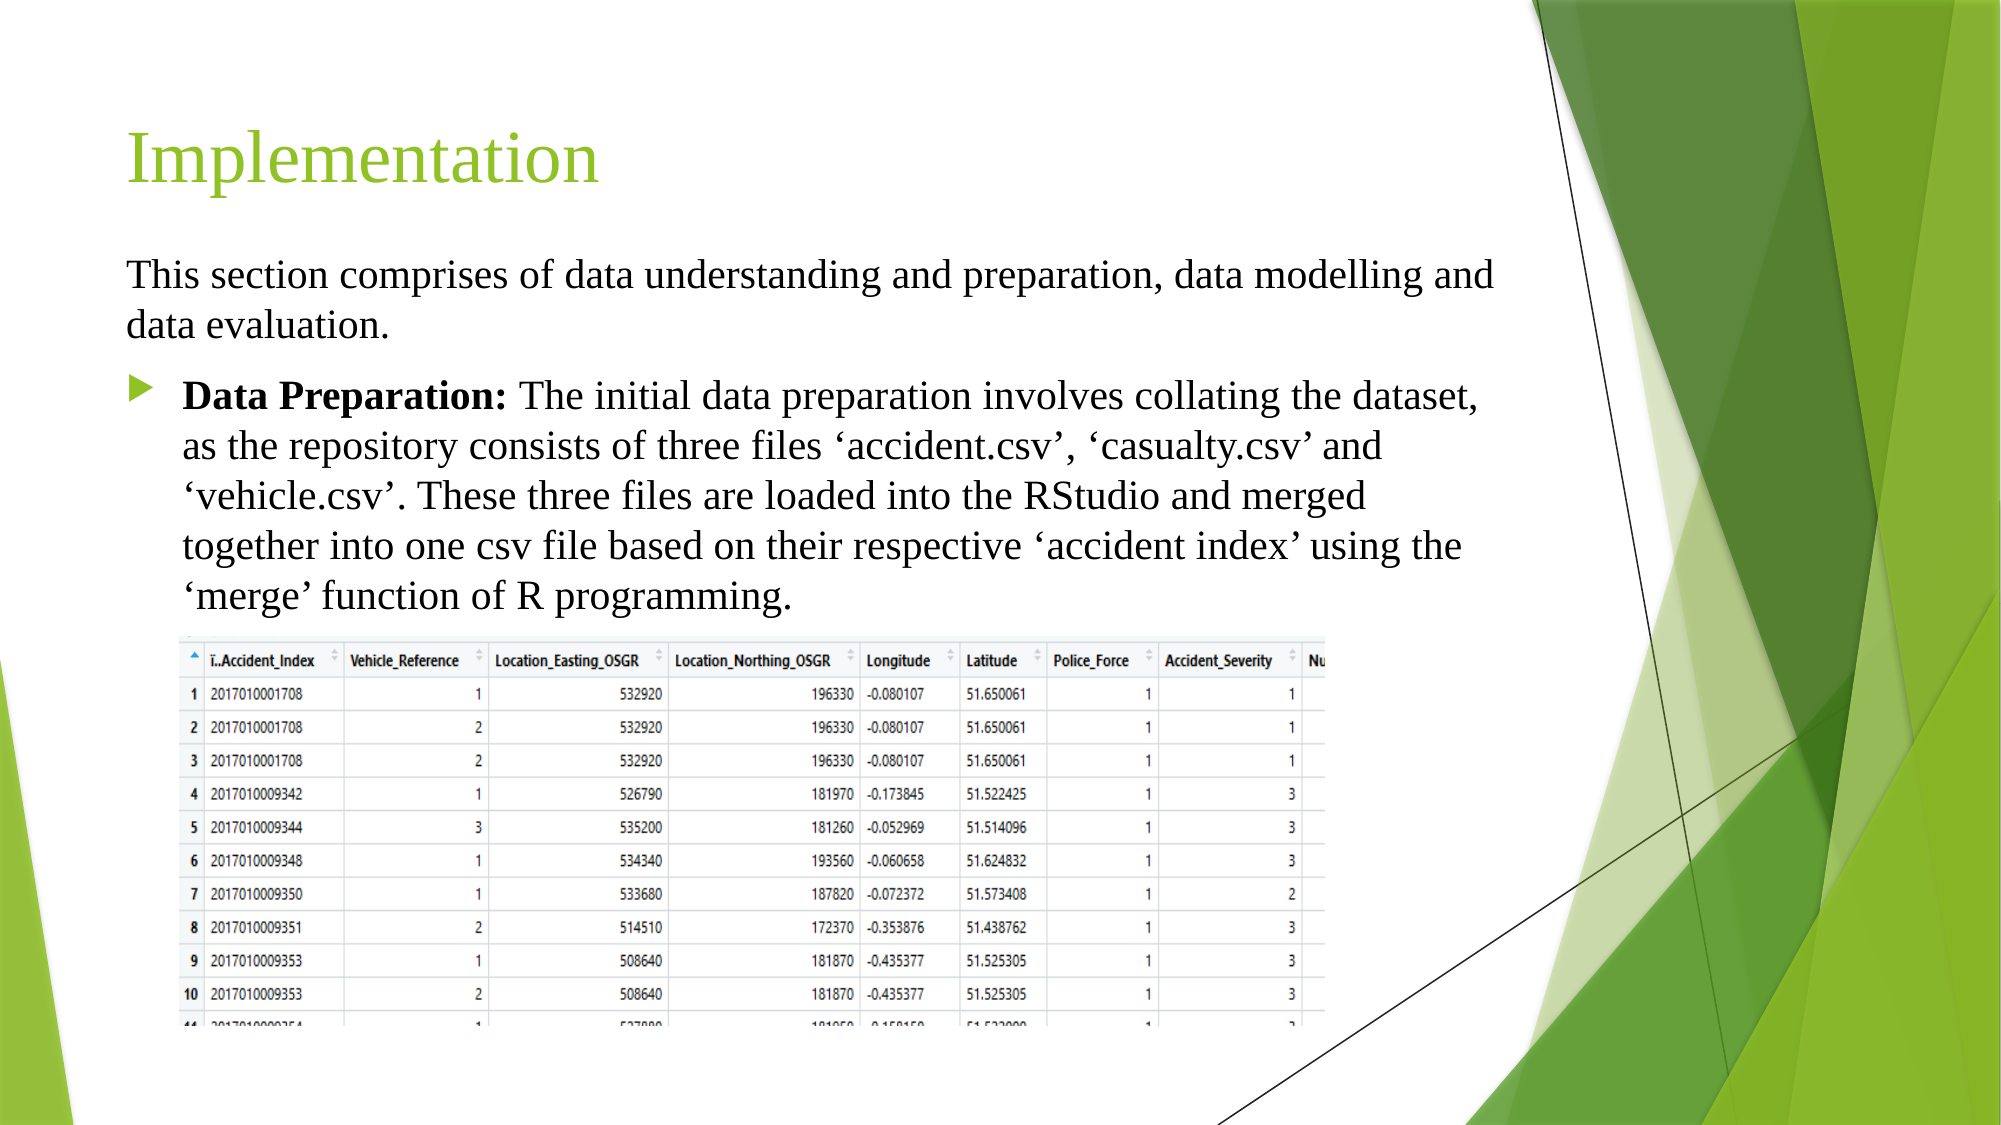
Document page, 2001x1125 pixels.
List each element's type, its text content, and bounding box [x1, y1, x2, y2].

picture [178, 635, 1326, 1027]
list This section comprises of data understanding and preparation, data modelling and data evaluation. Data Preparation: The initial data preparation involves collating the dataset, as the repository consists of three files ‘accident.csv’, ‘casualty.csv’ and ‘vehicle.csv’. These three files are loaded into the RStudio and merged together into one csv file based on their respective ‘accident index’ using the ‘merge’ function of R programming. [111, 239, 1522, 893]
title Implementation [111, 99, 1522, 206]
